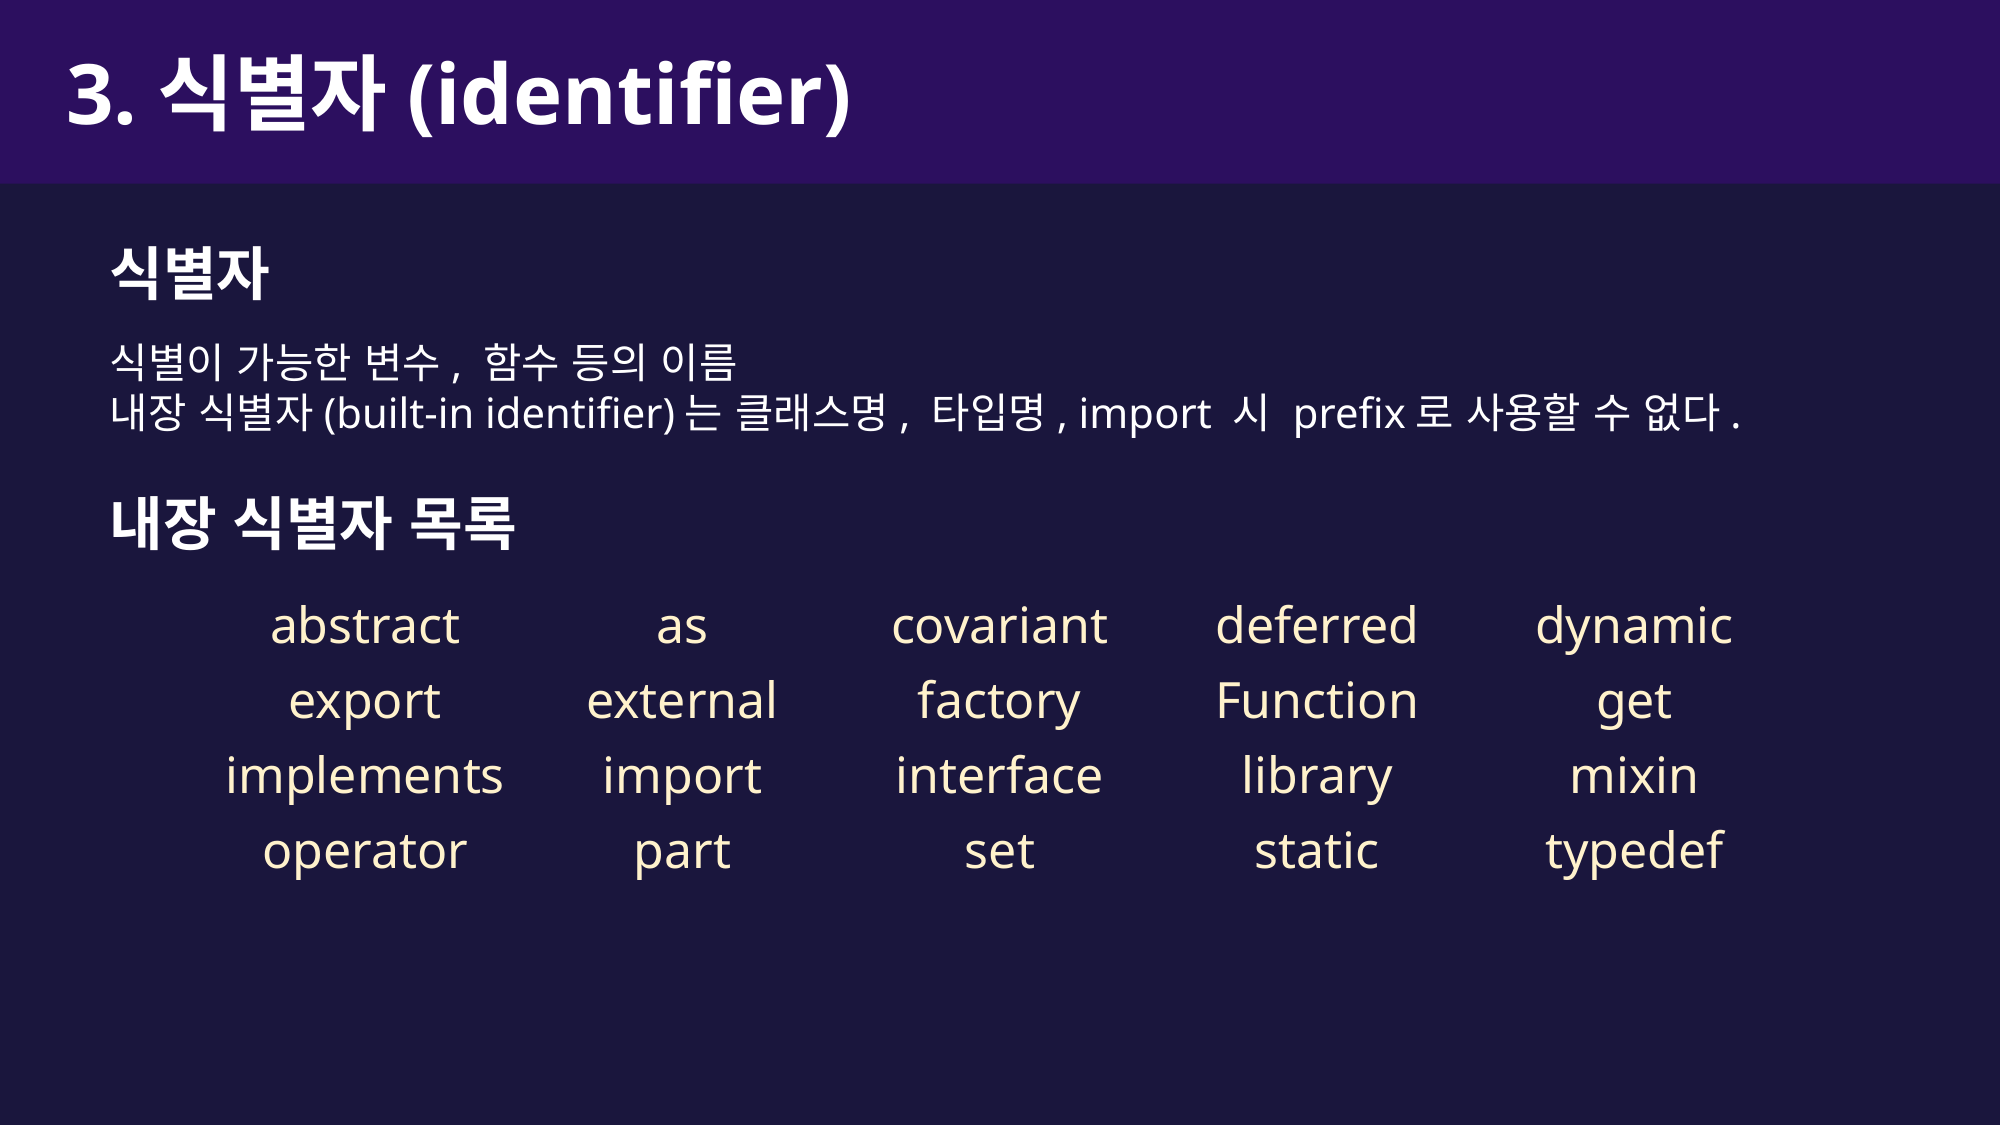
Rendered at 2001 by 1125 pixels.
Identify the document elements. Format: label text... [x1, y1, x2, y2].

table_header covariant [841, 582, 1159, 657]
table_cell static [1159, 808, 1476, 883]
table_cell set [841, 808, 1159, 883]
table_header abstract [207, 582, 524, 657]
table_header dynamic [1476, 582, 1793, 657]
text_box 식별자 식별이 가능한 변수, 함수 등의 이름 내장 식별자(built-in identifier)는 클래스명, 타입명, import 시 prefix로 사용할 수 없다. 내장 식별자 목록 [94, 229, 1905, 565]
table_header as [524, 582, 841, 657]
table_cell Function [1159, 657, 1476, 733]
table_cell import [524, 733, 841, 808]
table_cell typedef [1476, 808, 1793, 883]
table_cell mixin [1476, 733, 1793, 808]
table_cell part [524, 808, 841, 883]
table_cell operator [207, 808, 524, 883]
table_cell export [207, 657, 524, 733]
table_cell interface [841, 733, 1159, 808]
table_cell implements [207, 733, 524, 808]
table_cell library [1159, 733, 1476, 808]
table_cell factory [841, 657, 1159, 733]
table_cell get [1476, 657, 1793, 733]
table_header deferred [1159, 582, 1476, 657]
text_box [0, 0, 2000, 185]
text_box 3.식별자(identifier) [51, 33, 867, 149]
table_cell external [524, 657, 841, 733]
